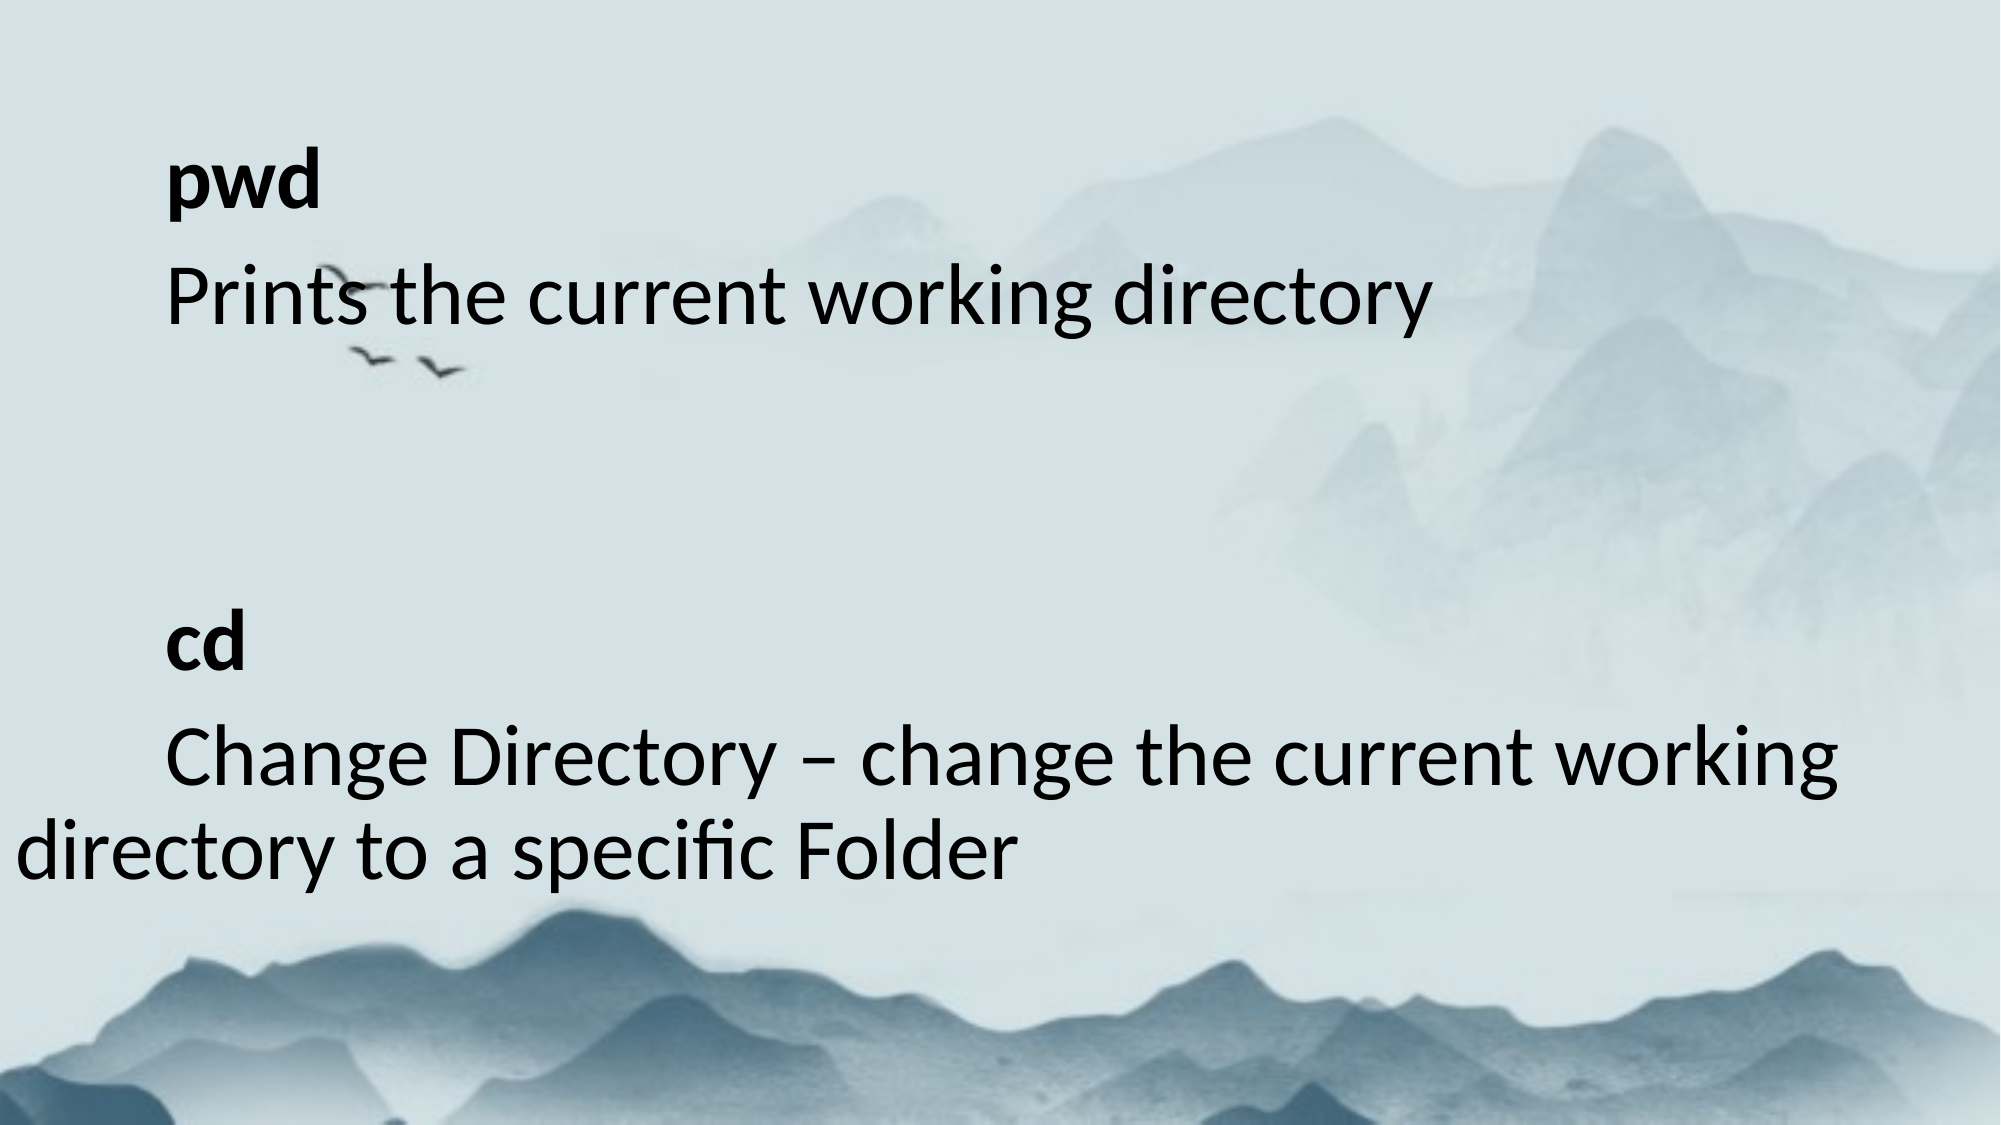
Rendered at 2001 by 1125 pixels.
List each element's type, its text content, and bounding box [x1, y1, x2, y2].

list pwd Prints the current working directory cd Change Directory – change the current working directory to a specific Folder [0, 0, 2000, 1125]
